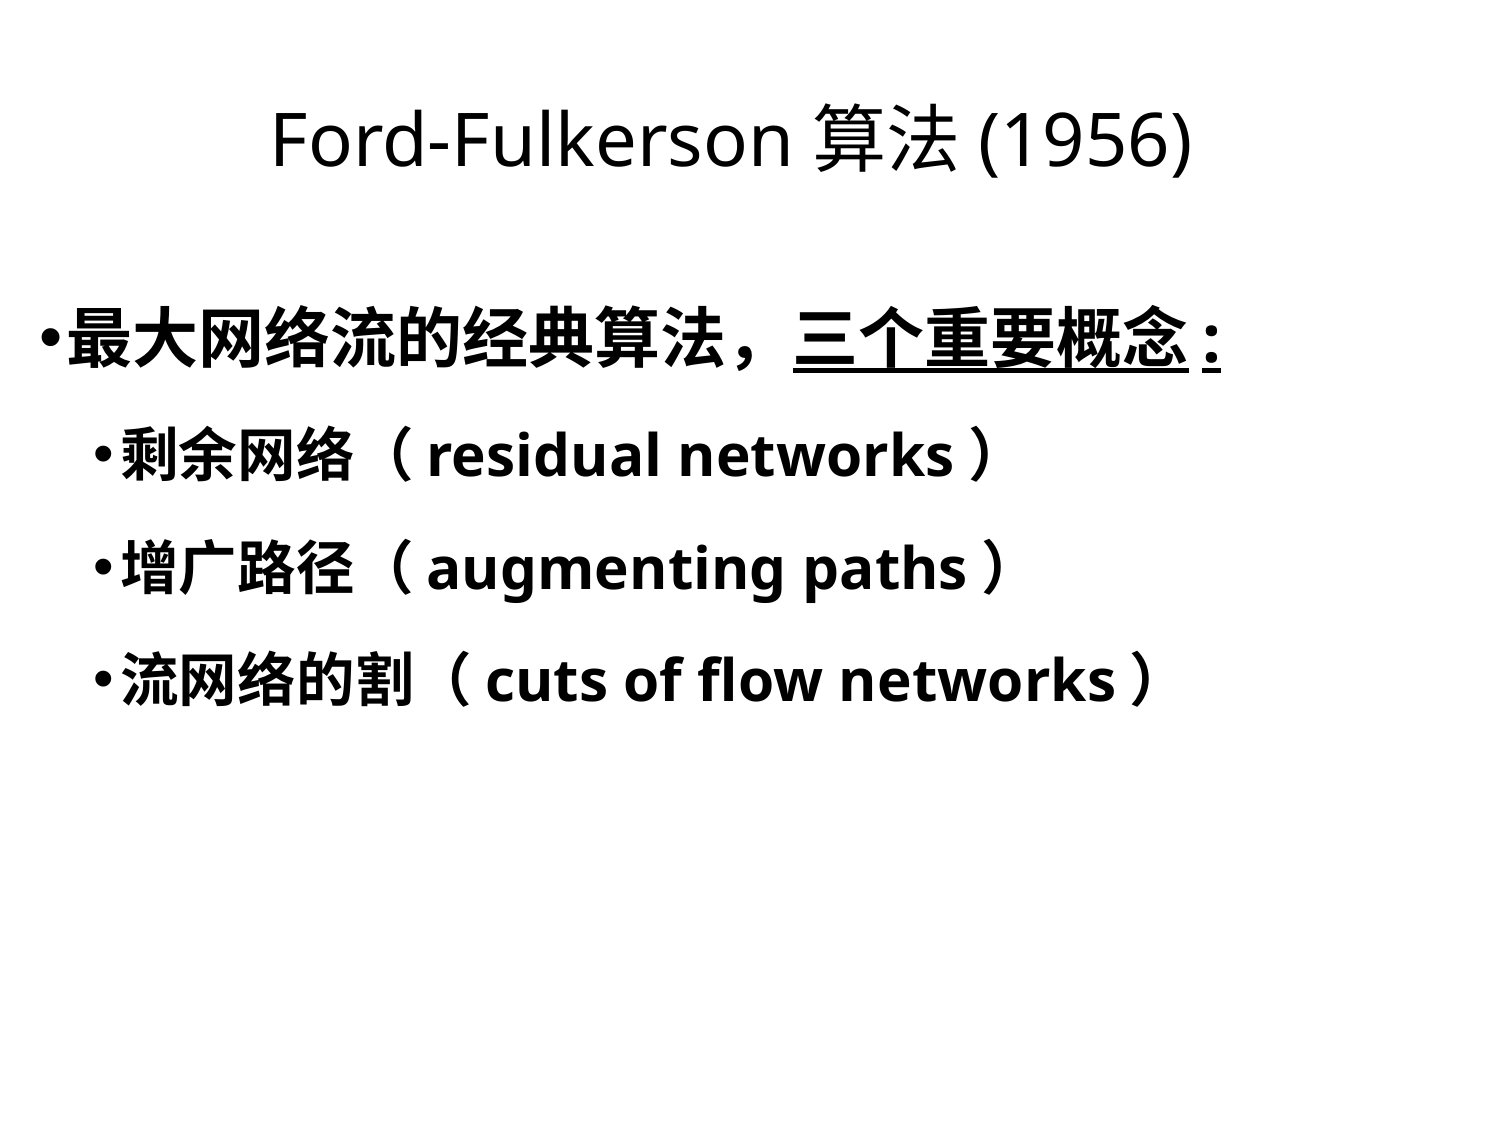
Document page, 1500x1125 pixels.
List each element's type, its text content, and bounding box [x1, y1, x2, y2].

list 最大网络流的经典算法，三个重要概念: 剩余网络（residual networks） 增广路径（augmenting paths） 流网络的割（cuts of flow networks） [24, 249, 1313, 875]
title Ford-Fulkerson算法(1956) [24, 75, 1438, 189]
